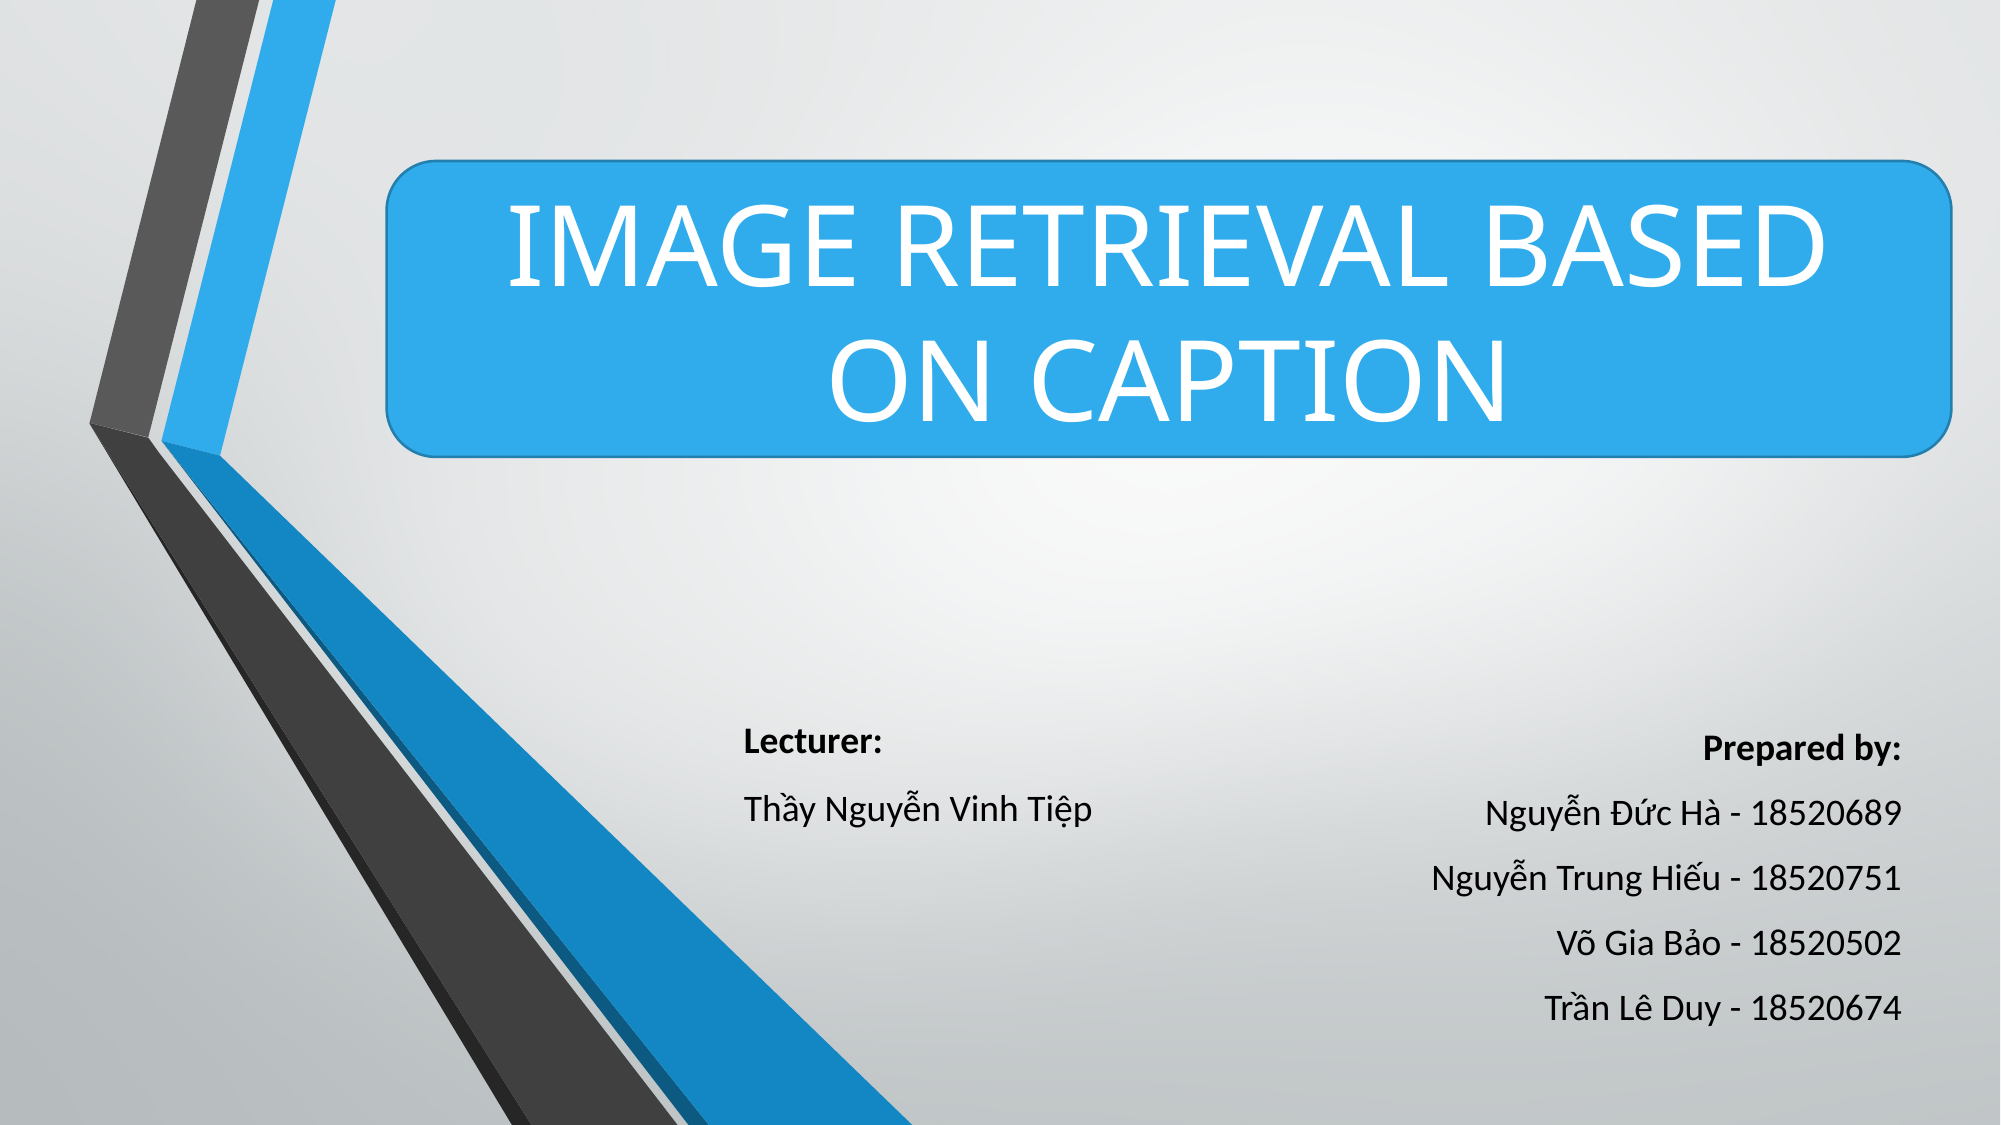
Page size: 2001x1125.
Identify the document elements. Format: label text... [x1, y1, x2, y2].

text_box Lecturer: Thầy Nguyễn Vinh Tiệp [729, 686, 1192, 881]
text_box IMAGE RETRIEVAL BASED ON CAPTION [385, 159, 1953, 459]
subtitle Prepared by: Nguyễn Đức Hà - 18520689 Nguyễn Trung Hiếu - 18520751 Võ Gia Bảo - 18520502 Trần Lê Duy - 18520674 [850, 715, 1918, 1102]
